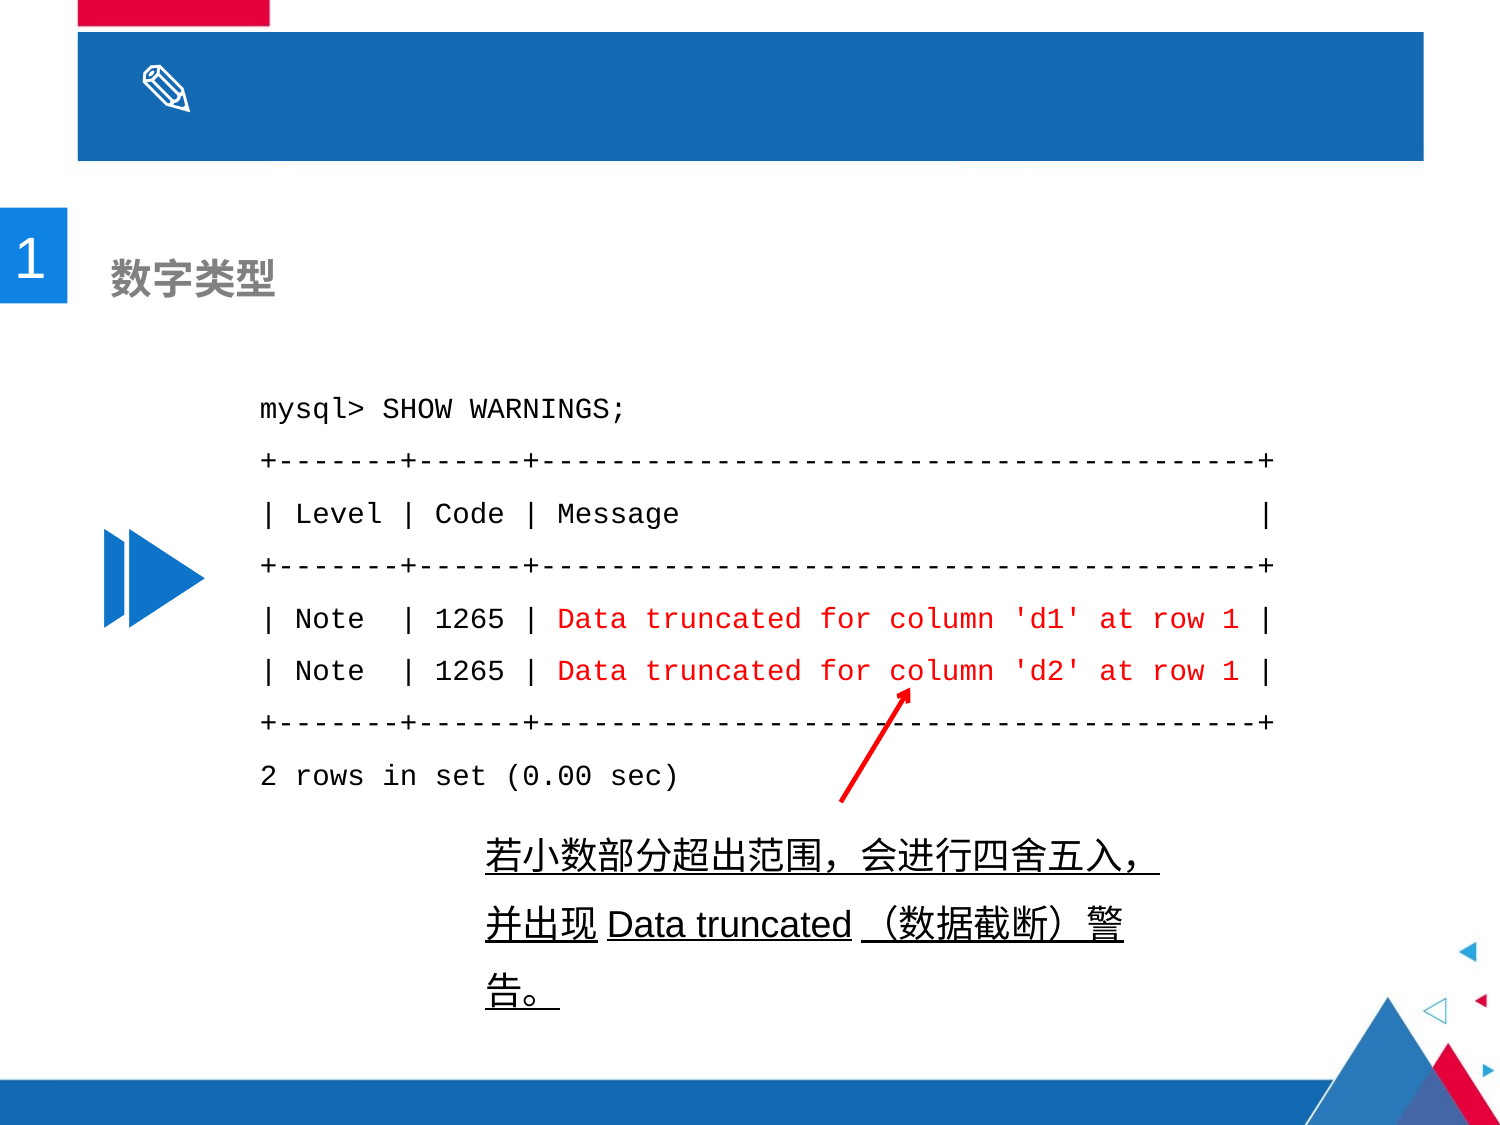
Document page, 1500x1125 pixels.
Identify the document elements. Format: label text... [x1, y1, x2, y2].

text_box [0, 207, 68, 304]
title 3.1 数据类型 [271, 25, 1046, 153]
picture [0, 0, 1500, 1125]
text_box 数字类型 [70, 245, 842, 310]
text_box mysql> SHOW WARNINGS; +-------+------+-----------------------------------------+ | Level | Code | Message | +-------+------+-----------------------------------------+ | Note | 1265 | Data truncated for column 'd1' at row 1 | | Note | 1265 | Data truncated for column 'd2' at row 1 | +-------+------+-----------------------------------------+ 2 rows in set (0.00 sec) [207, 364, 1312, 799]
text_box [101, 524, 210, 633]
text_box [470, 687, 1212, 946]
